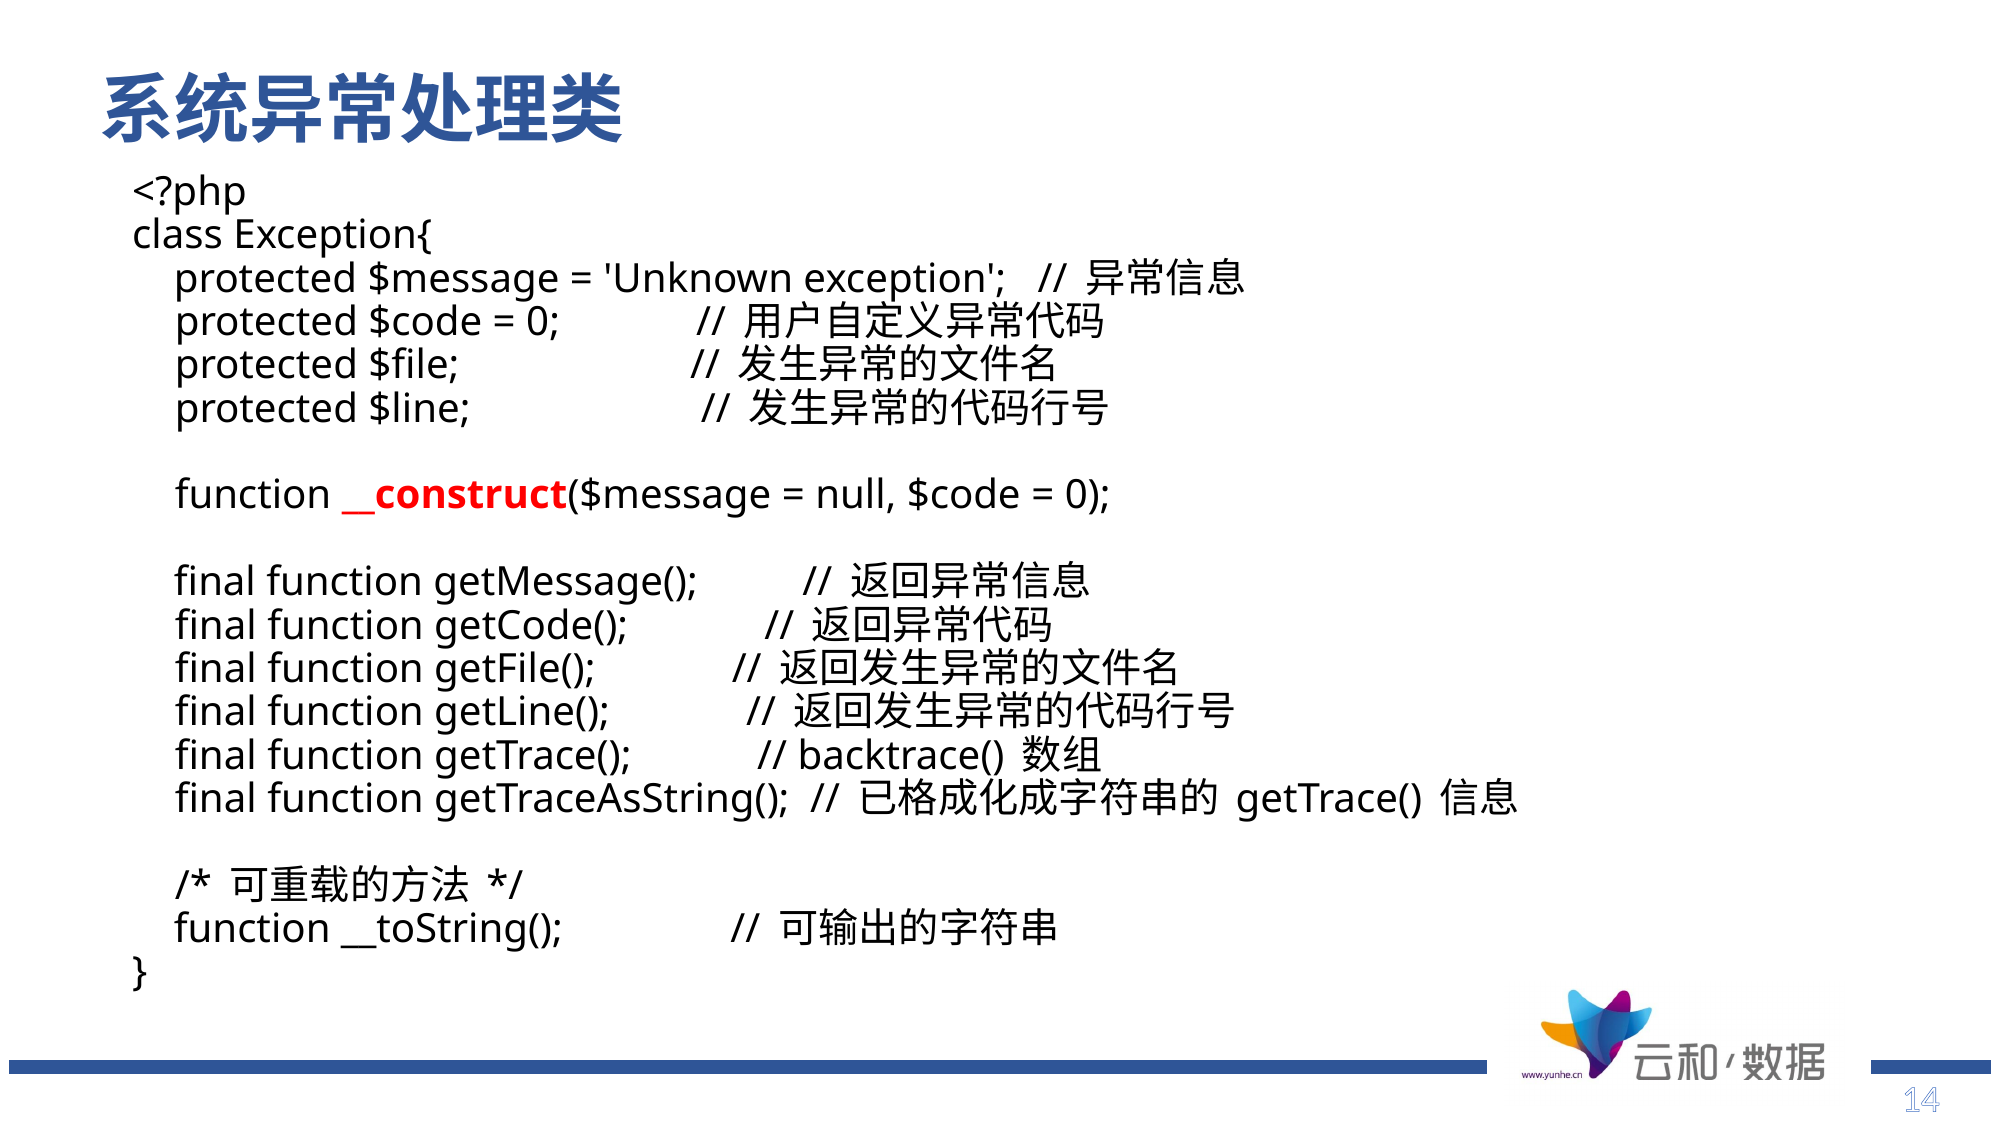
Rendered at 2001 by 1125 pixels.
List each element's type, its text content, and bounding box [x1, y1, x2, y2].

list <?php class Exception{ protected $message = 'Unknown exception'; // 异常信息 protected $code = 0; // 用户自定义异常代码 protected $file; // 发生异常的文件名 protected $line; // 发生异常的代码行号 function __construct($message = null, $code = 0); final function getMessage(); // 返回异常信息 final function getCode(); // 返回异常代码 final function getFile(); // 返回发生异常的文件名 final function getLine(); // 返回发生异常的代码行号 final function getTrace(); // backtrace() 数组 final function getTraceAsString(); // 已格成化成字符串的 getTrace() 信息 /* 可重载的方法 */ function __toString(); // 可输出的字符串 } [117, 163, 1843, 1009]
title 系统异常处理类 [49, 3, 1775, 221]
picture [1504, 981, 1845, 1106]
